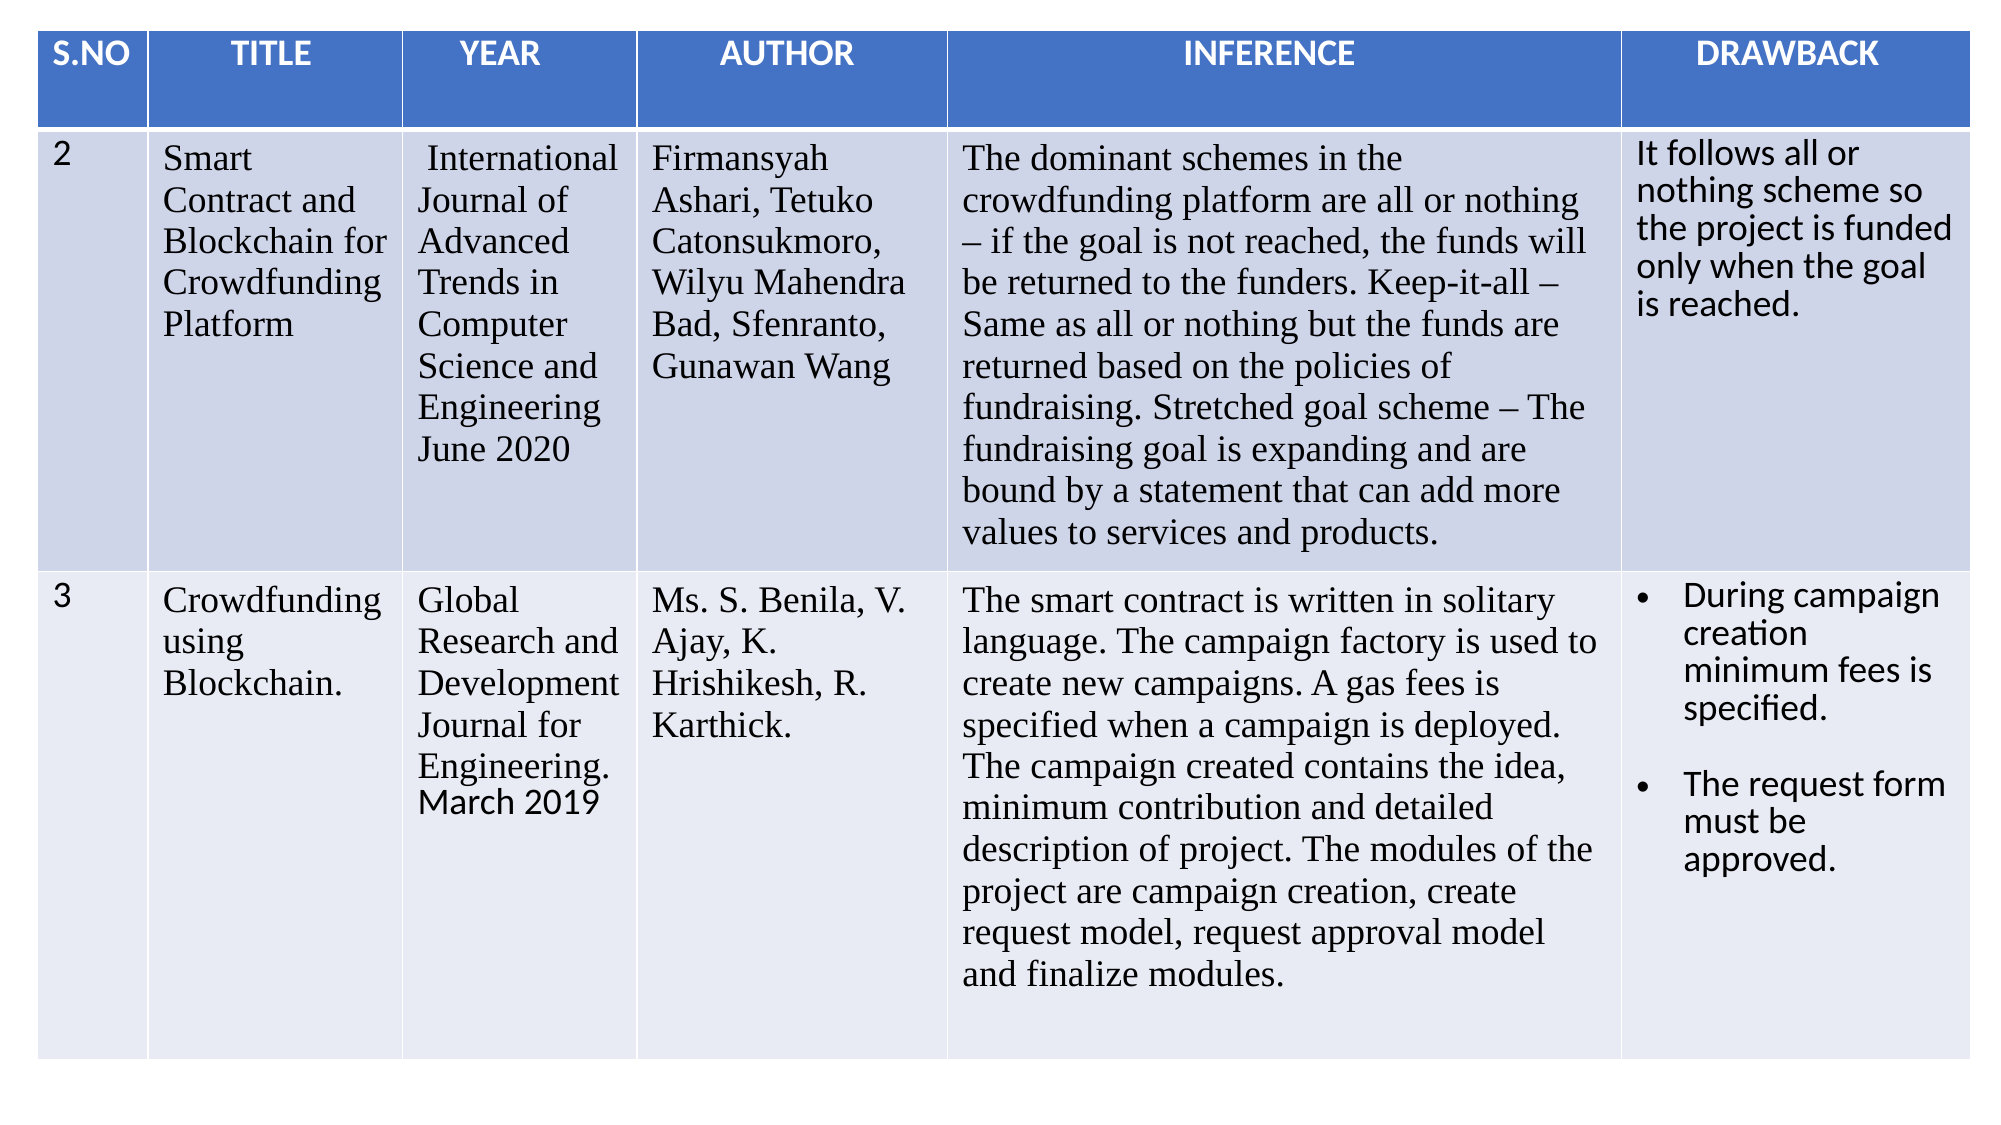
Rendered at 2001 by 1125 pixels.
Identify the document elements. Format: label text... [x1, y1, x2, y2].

table_cell Global Research and Development Journal for Engineering. March 2019 [403, 572, 636, 1059]
table_cell Smart Contract and Blockchain for Crowdfunding Platform [149, 132, 402, 571]
table_cell It follows all or nothing scheme so the project is funded only when the goal is reached. [1622, 132, 1970, 571]
table_header TITLE [149, 31, 402, 127]
table_header S.NO [38, 31, 147, 127]
table_cell 3 [38, 572, 147, 1059]
table_cell The smart contract is written in solitary language. The campaign factory is used to create new campaigns. A gas fees is specified when a campaign is deployed. The campaign created contains the idea, minimum contribution and detailed description of project. The modules of the project are campaign creation, create request model, request approval model and finalize modules. [948, 572, 1621, 1059]
table_header YEAR [403, 31, 636, 127]
table_cell 2 [38, 132, 147, 571]
table_header DRAWBACK [1622, 31, 1970, 127]
table_cell Firmansyah Ashari, Tetuko Catonsukmoro, Wilyu Mahendra Bad, Sfenranto, Gunawan Wang [638, 132, 947, 571]
table_header AUTHOR [638, 31, 947, 127]
table_cell During campaign creation minimum fees is specified. The request form must be approved. [1622, 572, 1970, 1059]
table_cell International Journal of Advanced Trends in Computer Science and Engineering June 2020 [403, 132, 636, 571]
table_cell The dominant schemes in the crowdfunding platform are all or nothing – if the goal is not reached, the funds will be returned to the funders. Keep-it-all – Same as all or nothing but the funds are returned based on the policies of fundraising. Stretched goal scheme – The fundraising goal is expanding and are bound by a statement that can add more values to services and products. [948, 132, 1621, 571]
table_cell Ms. S. Benila, V. Ajay, K. Hrishikesh, R. Karthick. [638, 572, 947, 1059]
table_header INFERENCE [948, 31, 1621, 127]
table_cell Crowdfunding using Blockchain. [149, 572, 402, 1059]
